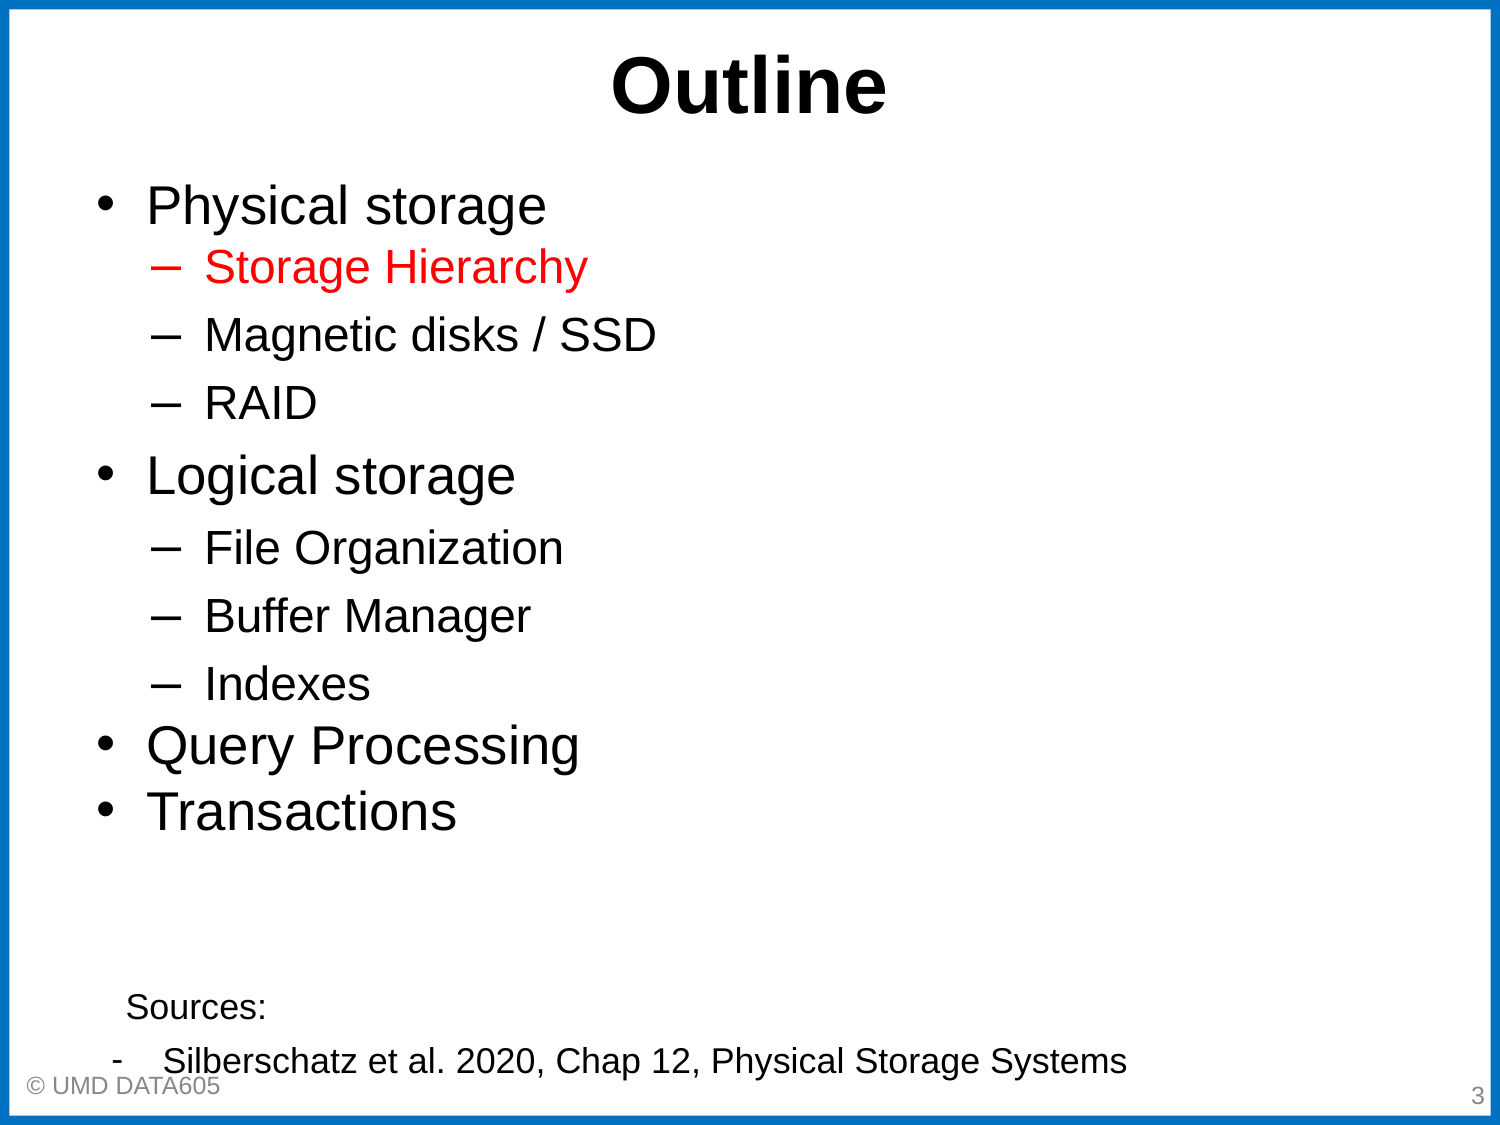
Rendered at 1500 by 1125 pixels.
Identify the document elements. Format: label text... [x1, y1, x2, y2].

list Physical storage Storage Hierarchy Magnetic disks / SSD RAID Logical storage File Organization Buffer Manager Indexes Query Processing Transactions Sources: Silberschatz et al. 2020, Chap 12, Physical Storage Systems [81, 162, 1475, 1098]
slide_number ‹#› [1149, 1065, 1500, 1125]
title Outline [24, 24, 1475, 138]
